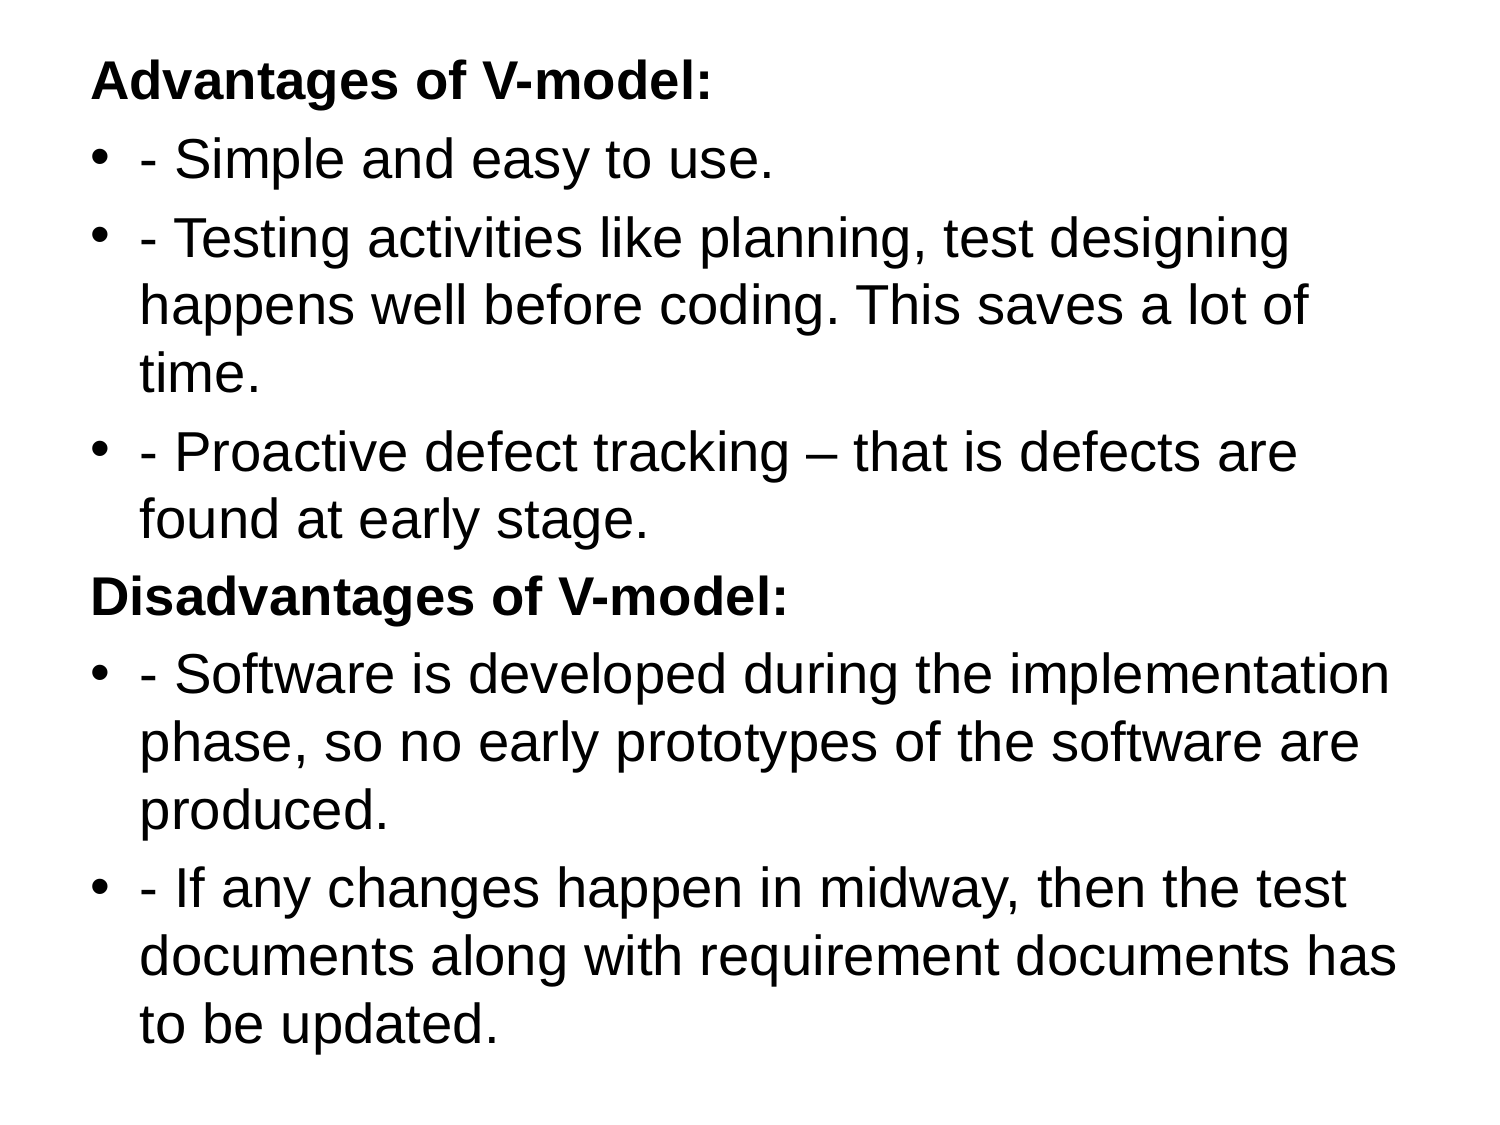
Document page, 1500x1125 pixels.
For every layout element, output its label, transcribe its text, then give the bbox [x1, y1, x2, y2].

list Advantages of V-model: - Simple and easy to use. - Testing activities like planning, test designing happens well before coding. This saves a lot of time. - Proactive defect tracking – that is defects are found at early stage. Disadvantages of V-model: - Software is developed during the implementation phase, so no early prototypes of the software are produced. - If any changes happen in midway, then the test documents along with requirement documents has to be updated. [75, 37, 1425, 1063]
